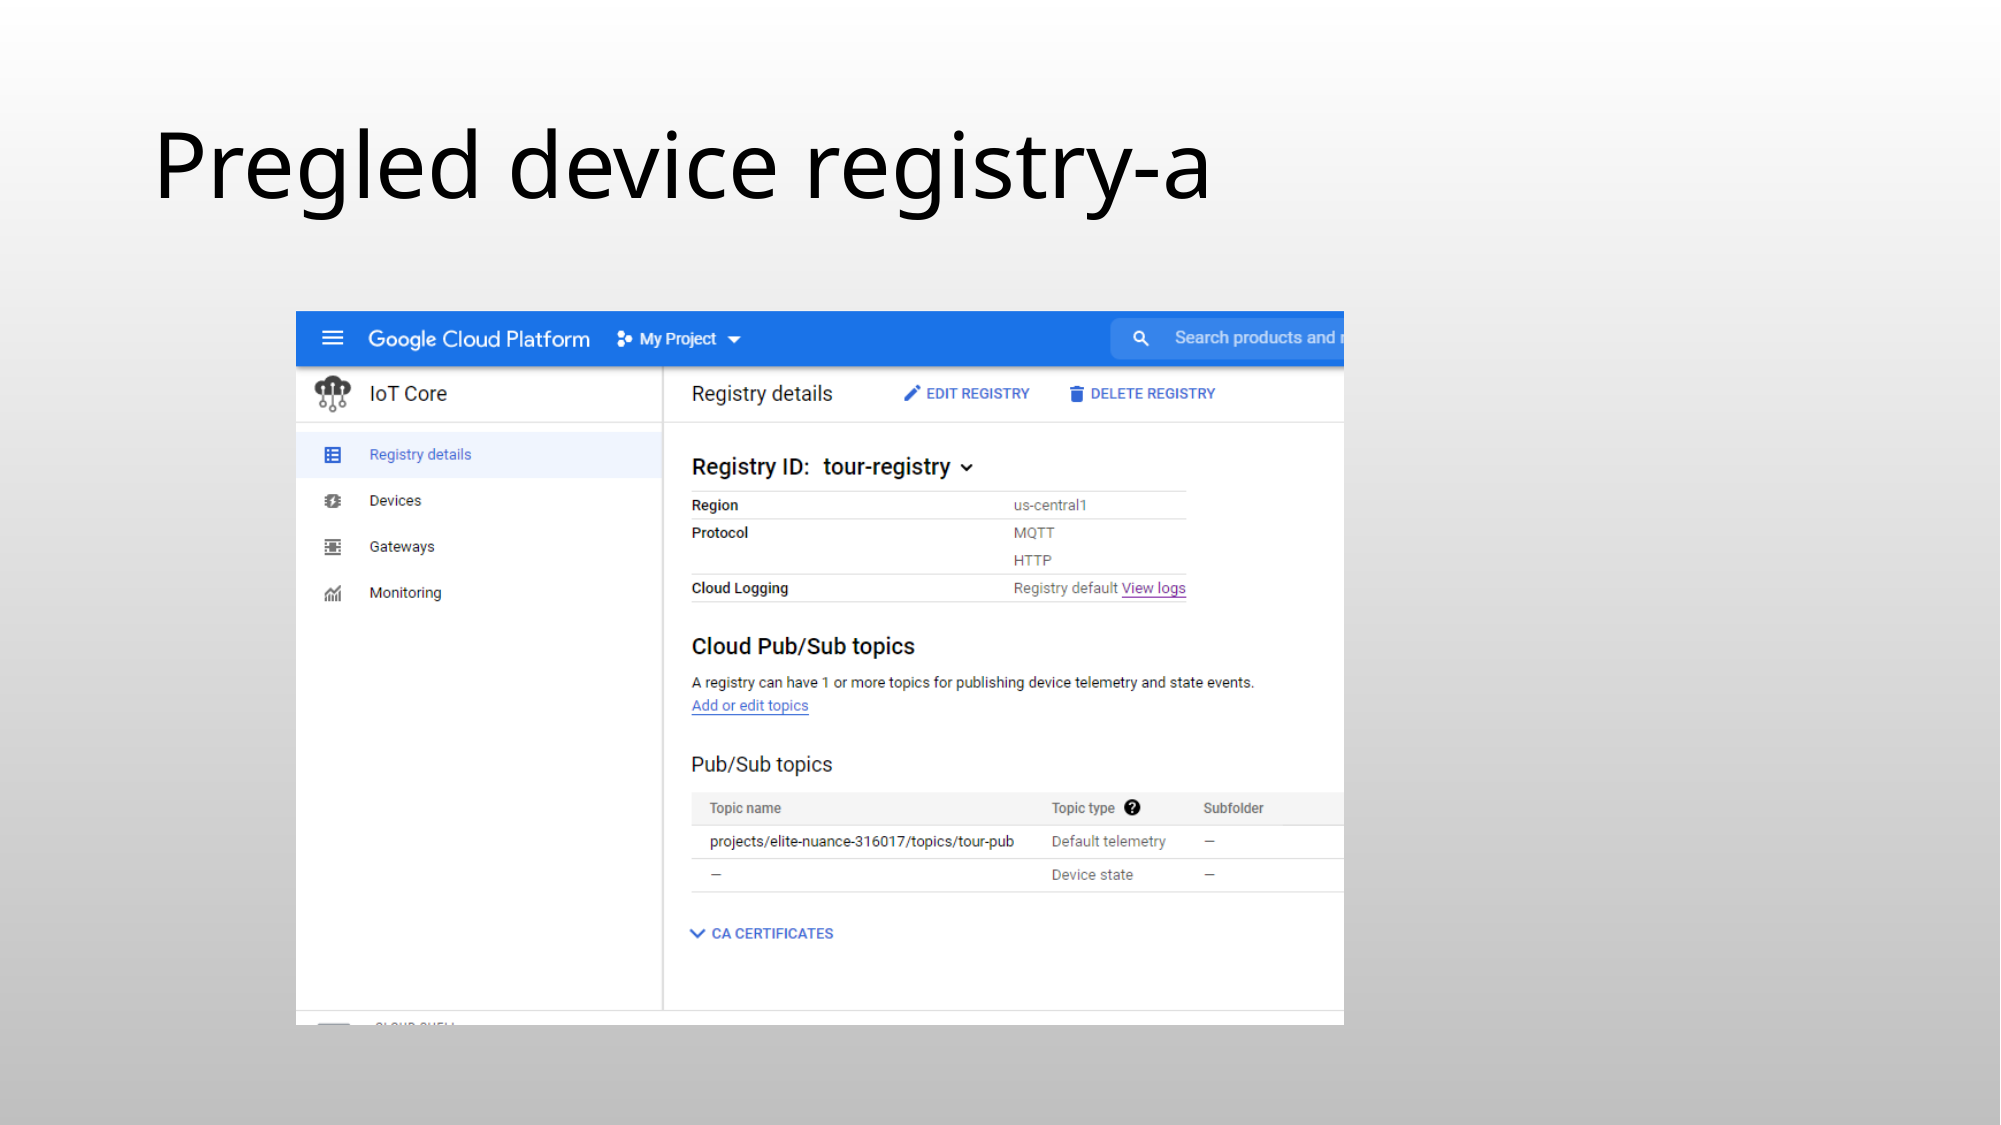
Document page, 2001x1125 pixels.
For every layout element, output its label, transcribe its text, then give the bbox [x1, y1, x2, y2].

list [295, 310, 1344, 1025]
title Pregled device registry-a [137, 59, 1863, 278]
